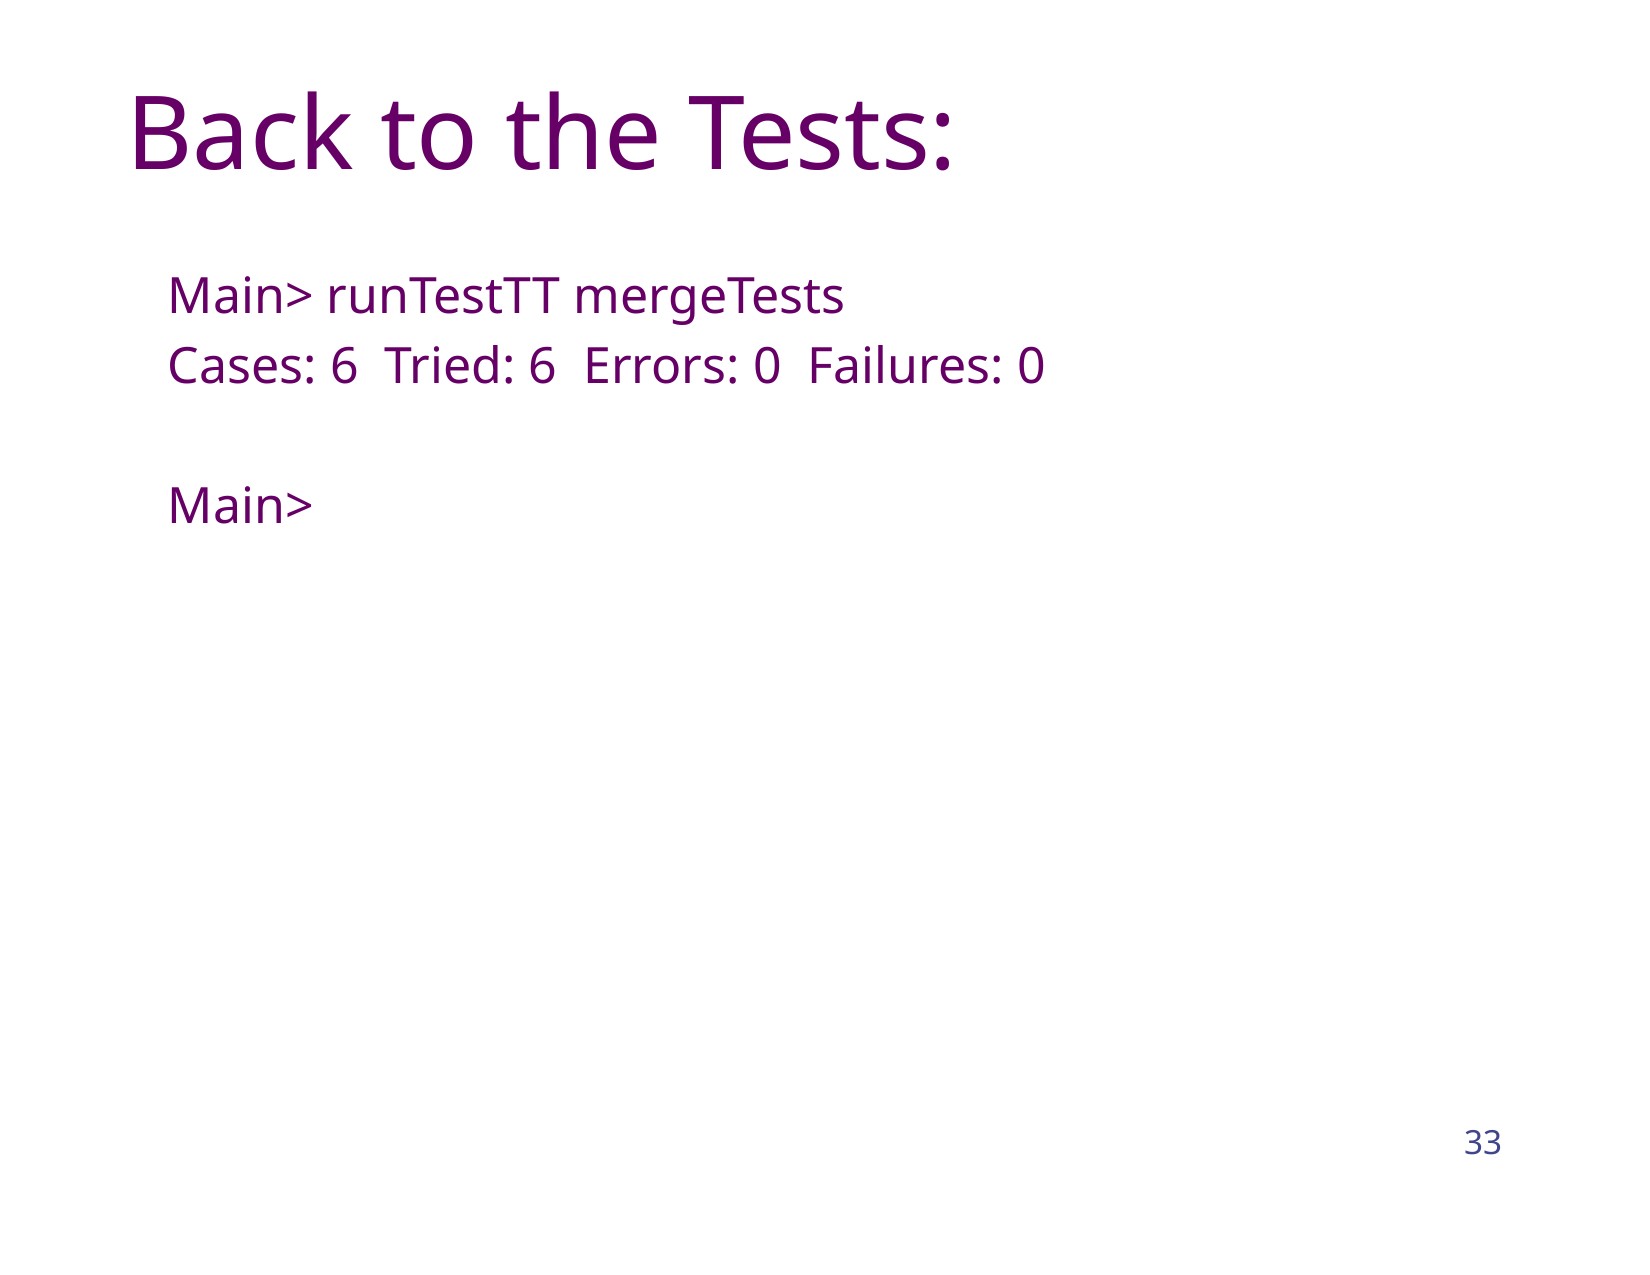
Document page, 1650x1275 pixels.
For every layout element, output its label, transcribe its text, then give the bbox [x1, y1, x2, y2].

title Back to the Tests: [109, 56, 1588, 199]
slide_number 33 [1174, 1120, 1519, 1176]
text_box Main> runTestTT mergeTests Cases: 6 Tried: 6 Errors: 0 Failures: 0 Main> [151, 254, 1554, 1120]
